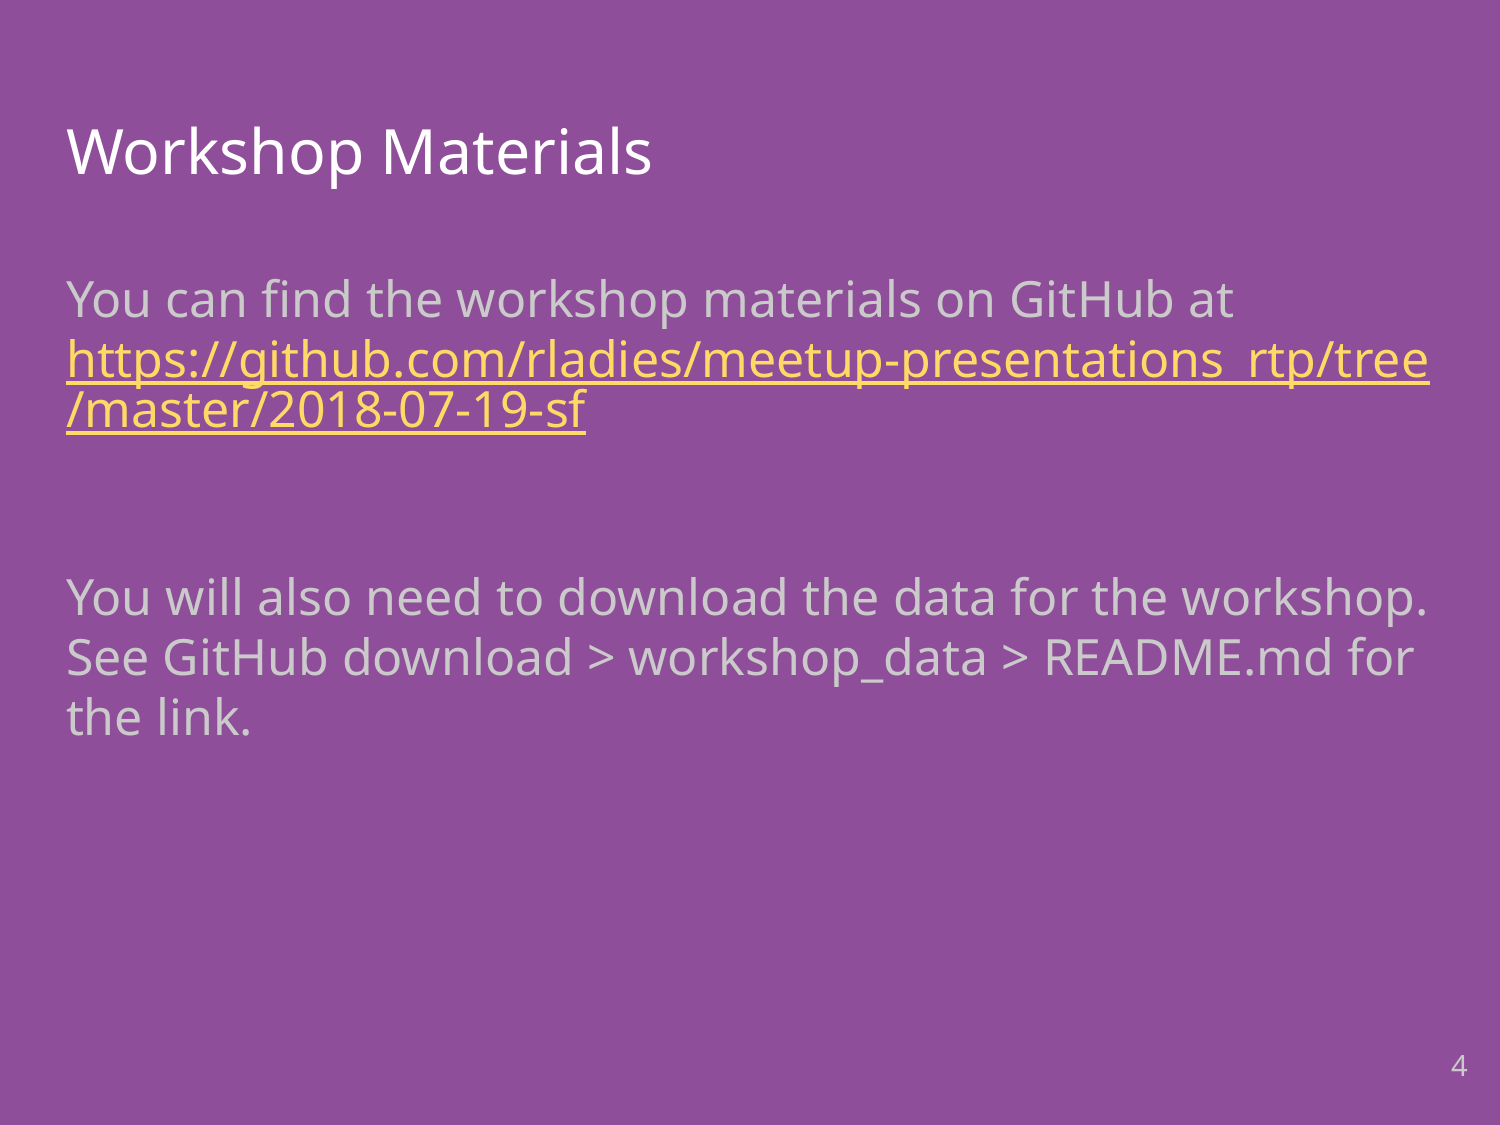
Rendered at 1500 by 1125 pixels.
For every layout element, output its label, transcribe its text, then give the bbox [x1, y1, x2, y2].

slide_number 4 [1392, 1023, 1483, 1110]
title Workshop Materials [51, 97, 1449, 223]
list You can find the workshop materials on GitHub at https://github.com/rladies/meetup-presentations_rtp/tree/master/2018-07-19-sf You will also need to download the data for the workshop. See GitHub download > workshop_data > README.md for the link. [51, 252, 1449, 1000]
